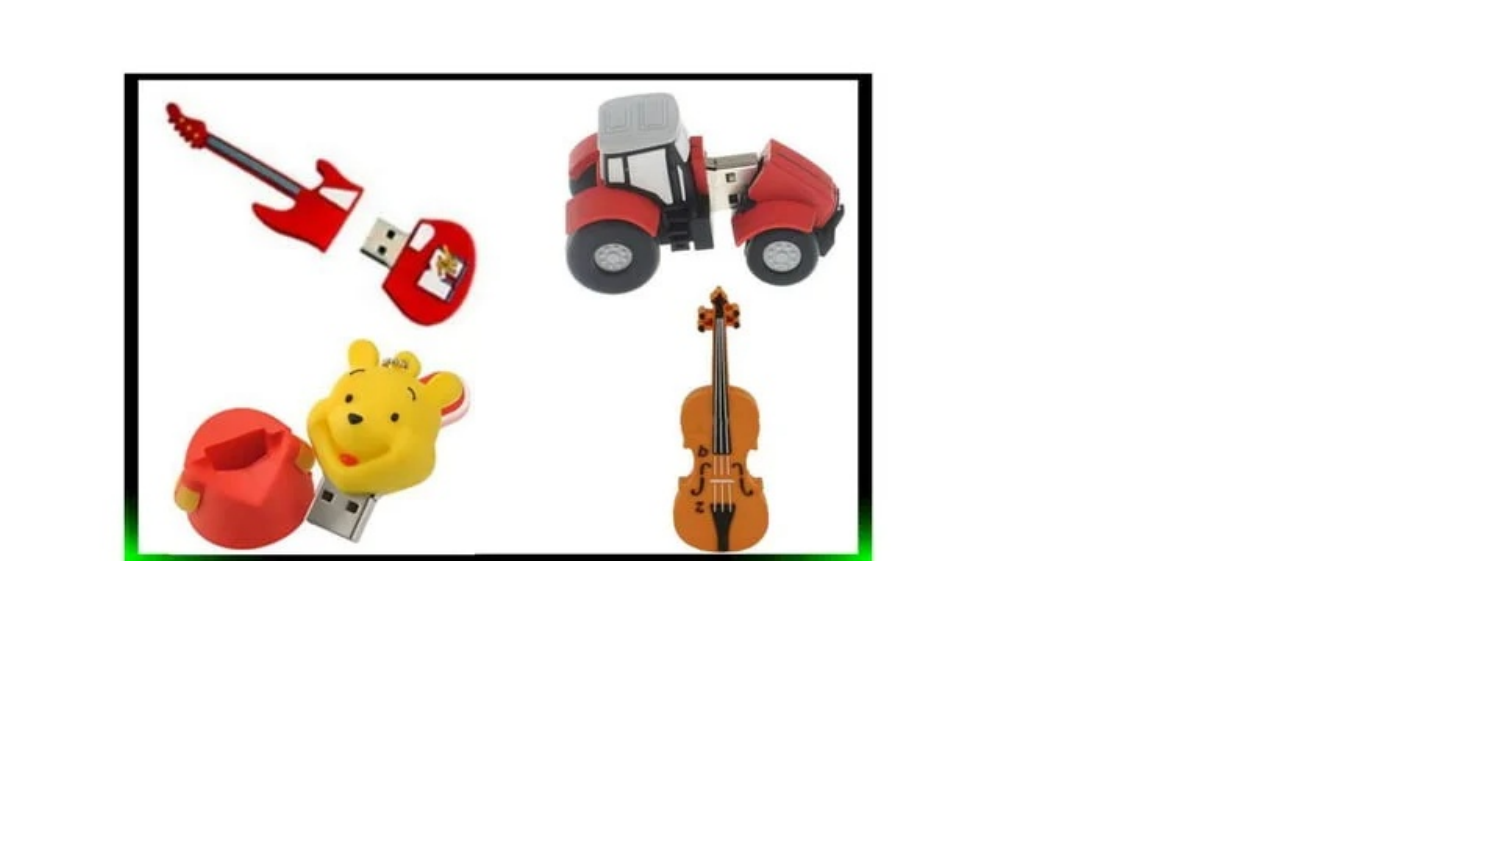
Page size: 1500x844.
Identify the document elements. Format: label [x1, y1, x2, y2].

picture [0, 0, 997, 562]
